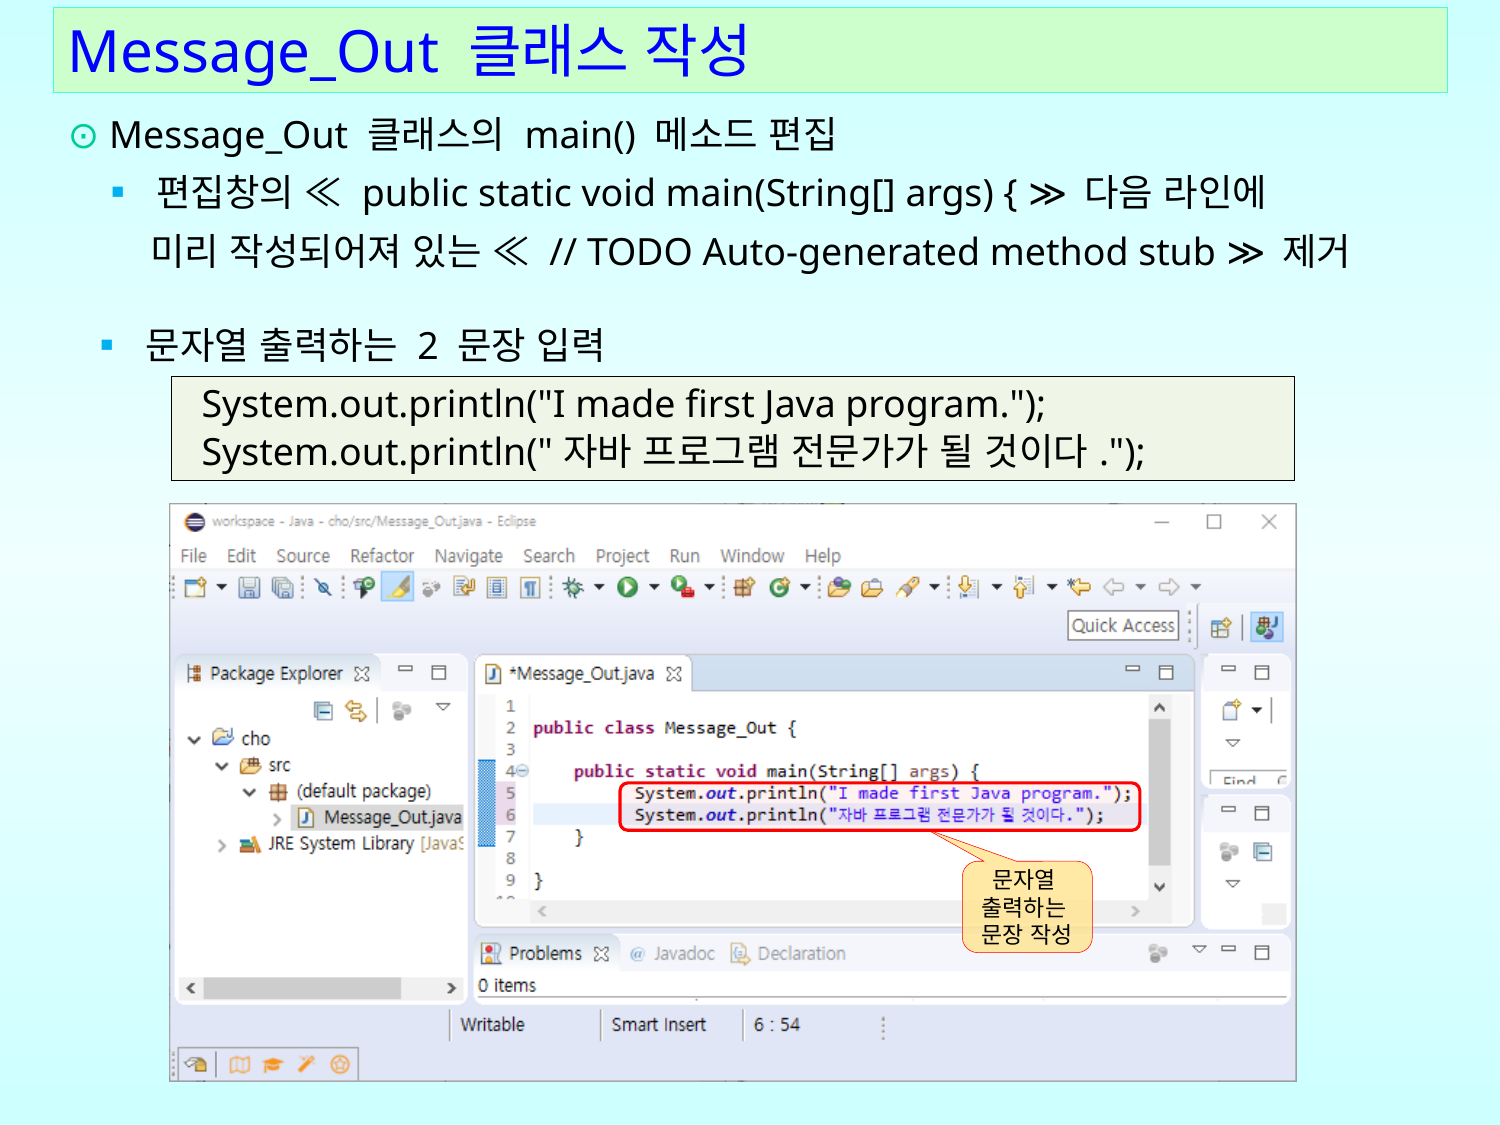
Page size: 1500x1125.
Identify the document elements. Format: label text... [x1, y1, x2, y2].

text_box [0, 0, 1500, 75]
picture [169, 503, 1297, 1083]
table_header System.out.println("I made first Java program."); System.out.println("자바 프로그램 전문가가 될 것이다."); [172, 377, 1294, 480]
text_box Message_Out 클래스 작성 [53, 75, 1447, 92]
text_box ⊙ Message_Out 클래스의 main() 메소드 편집 ▪ 편집창의 ≪ public static void main(String[] args) { ≫ 다음 라인에 미리 작성되어져 있는 ≪ // TODO Auto-generated method stub ≫ 제거 ▪ 문자열 출력하는 2 문장 입력 [53, 89, 1499, 465]
